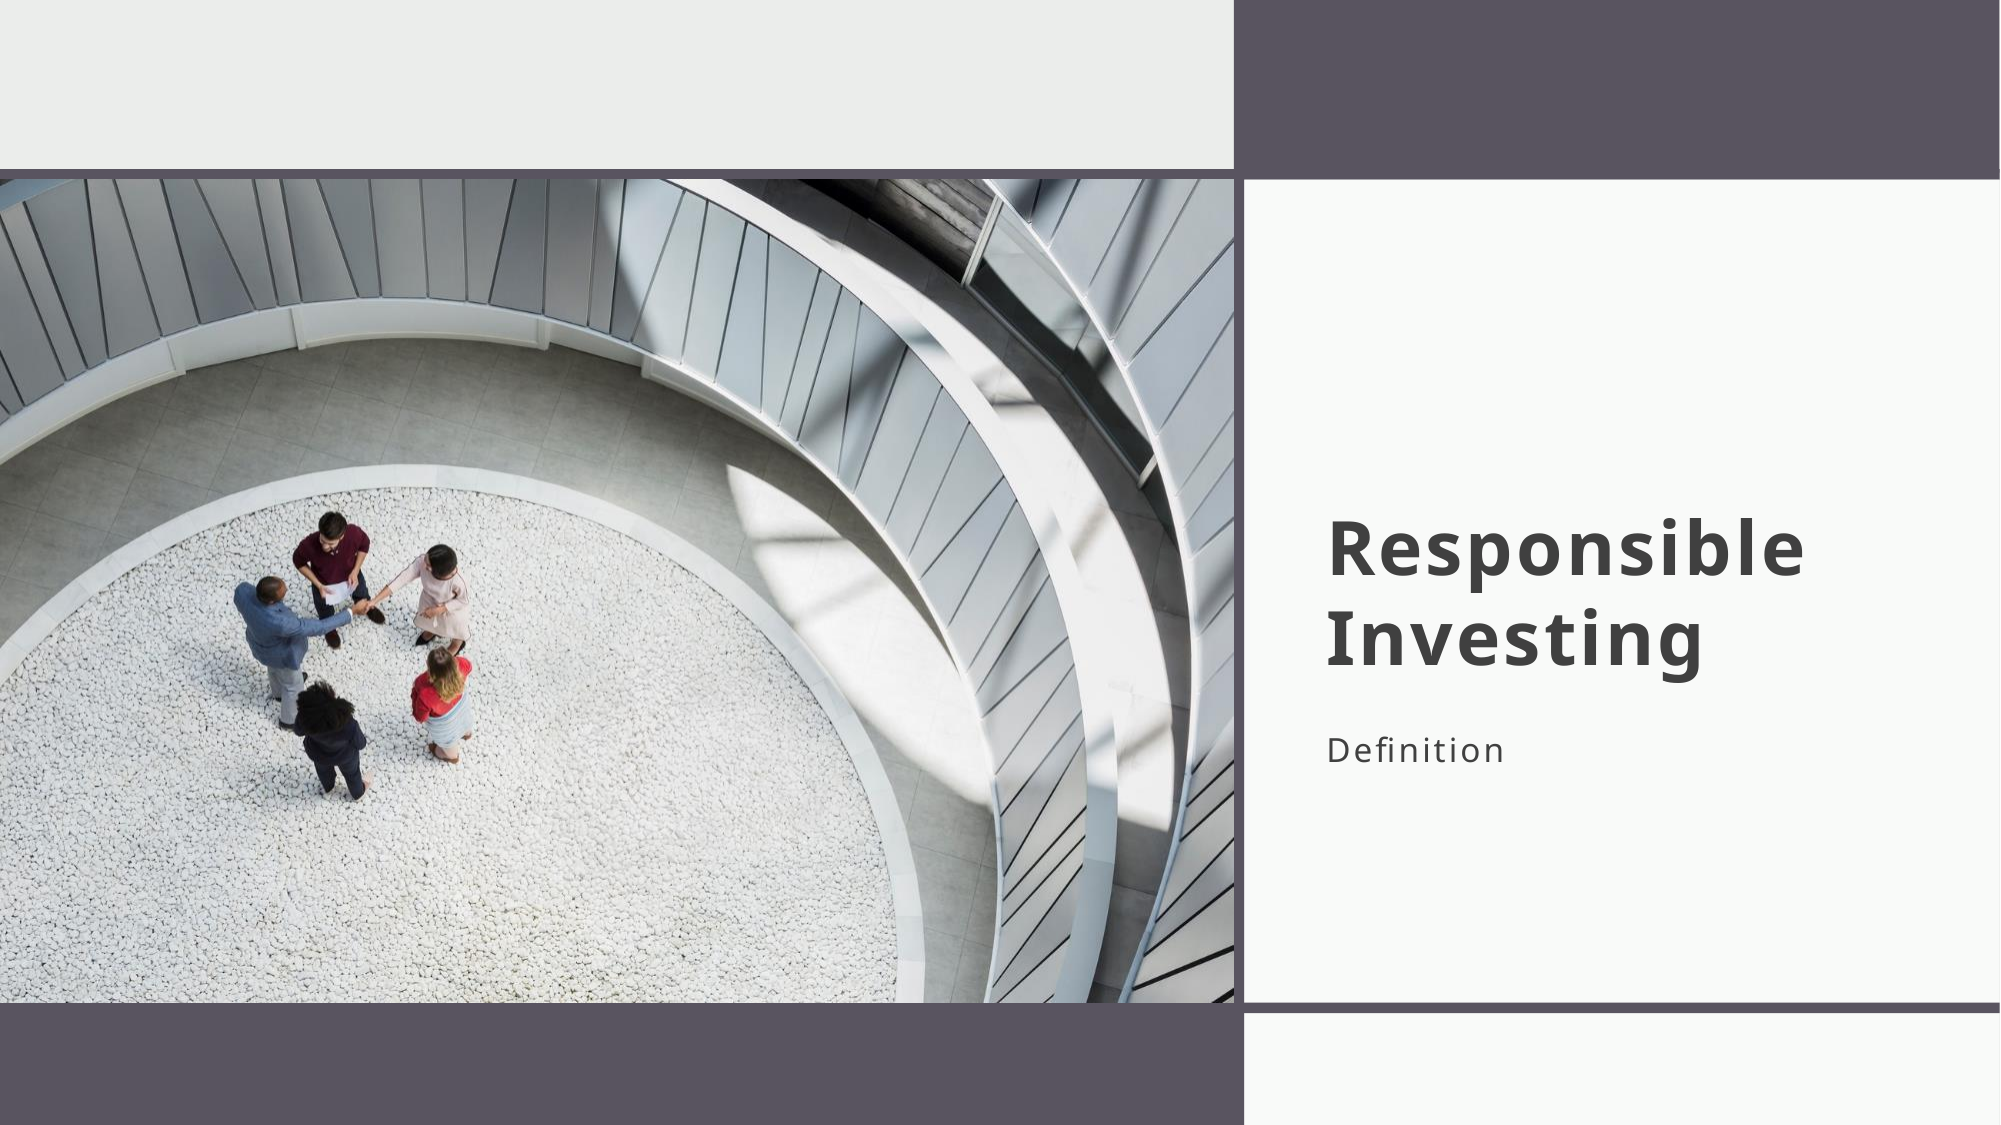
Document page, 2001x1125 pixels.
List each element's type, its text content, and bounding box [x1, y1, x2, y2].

subtitle Definition [1308, 695, 1933, 981]
picture [0, 179, 1234, 1003]
title Responsible Investing [1308, 280, 1924, 695]
